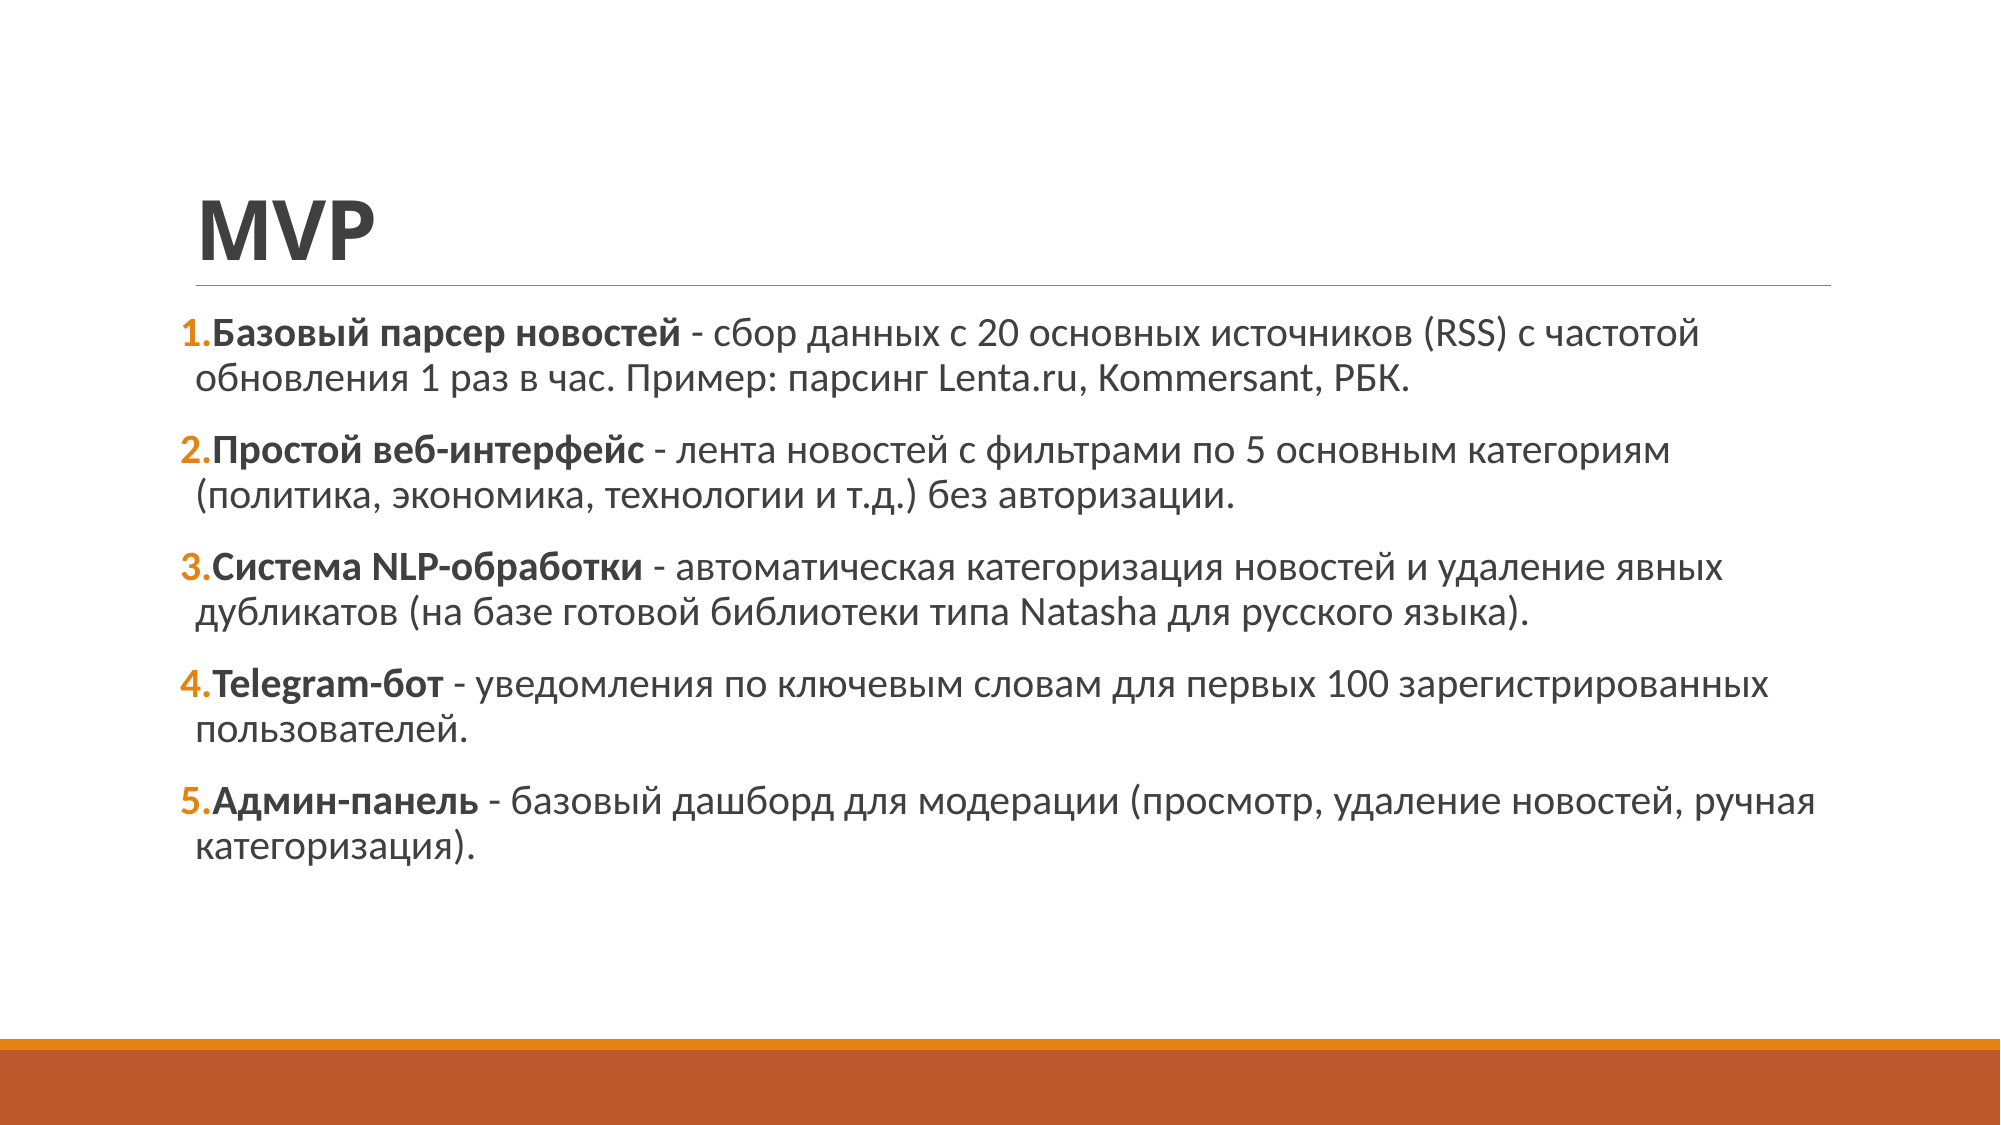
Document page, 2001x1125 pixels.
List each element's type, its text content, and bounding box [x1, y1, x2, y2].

title MVP [180, 47, 1830, 285]
list Базовый парсер новостей - сбор данных с 20 основных источников (RSS) с частотой обновления 1 раз в час. Пример: парсинг Lenta.ru, Kommersant, РБК. Простой веб-интерфейс - лента новостей с фильтрами по 5 основным категориям (политика, экономика, технологии и т.д.) без авторизации. Система NLP-обработки - автоматическая категоризация новостей и удаление явных дубликатов (на базе готовой библиотеки типа Natasha для русского языка). Telegram-бот - уведомления по ключевым словам для первых 100 зарегистрированных пользователей. Админ-панель - базовый дашборд для модерации (просмотр, удаление новостей, ручная категоризация). [180, 302, 1830, 963]
